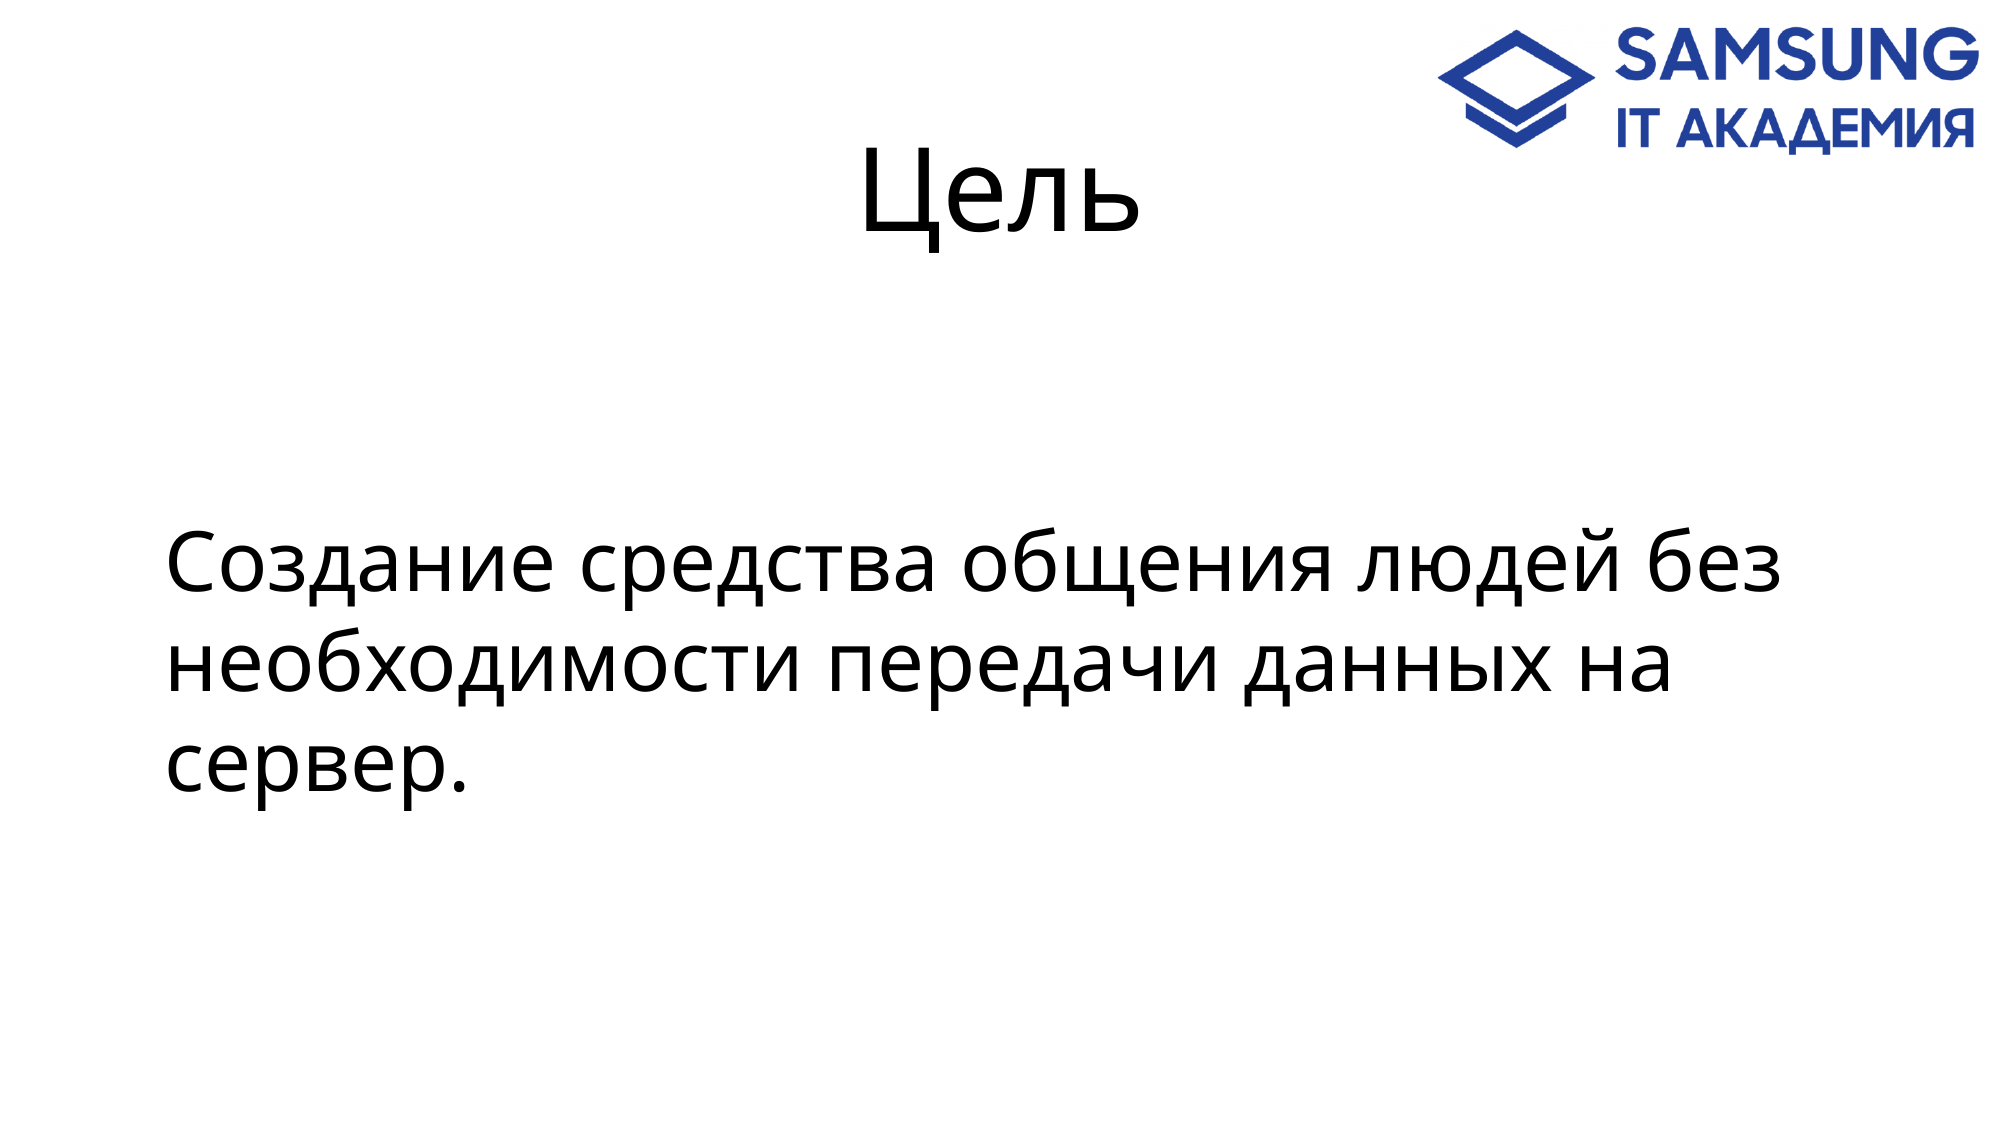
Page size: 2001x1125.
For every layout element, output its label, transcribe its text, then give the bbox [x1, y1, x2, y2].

picture [1432, 20, 1984, 160]
text_box Создание средства общения людей без необходимости передачи данных на сервер. [0, 501, 2000, 841]
text_box Цель [0, 107, 2000, 263]
